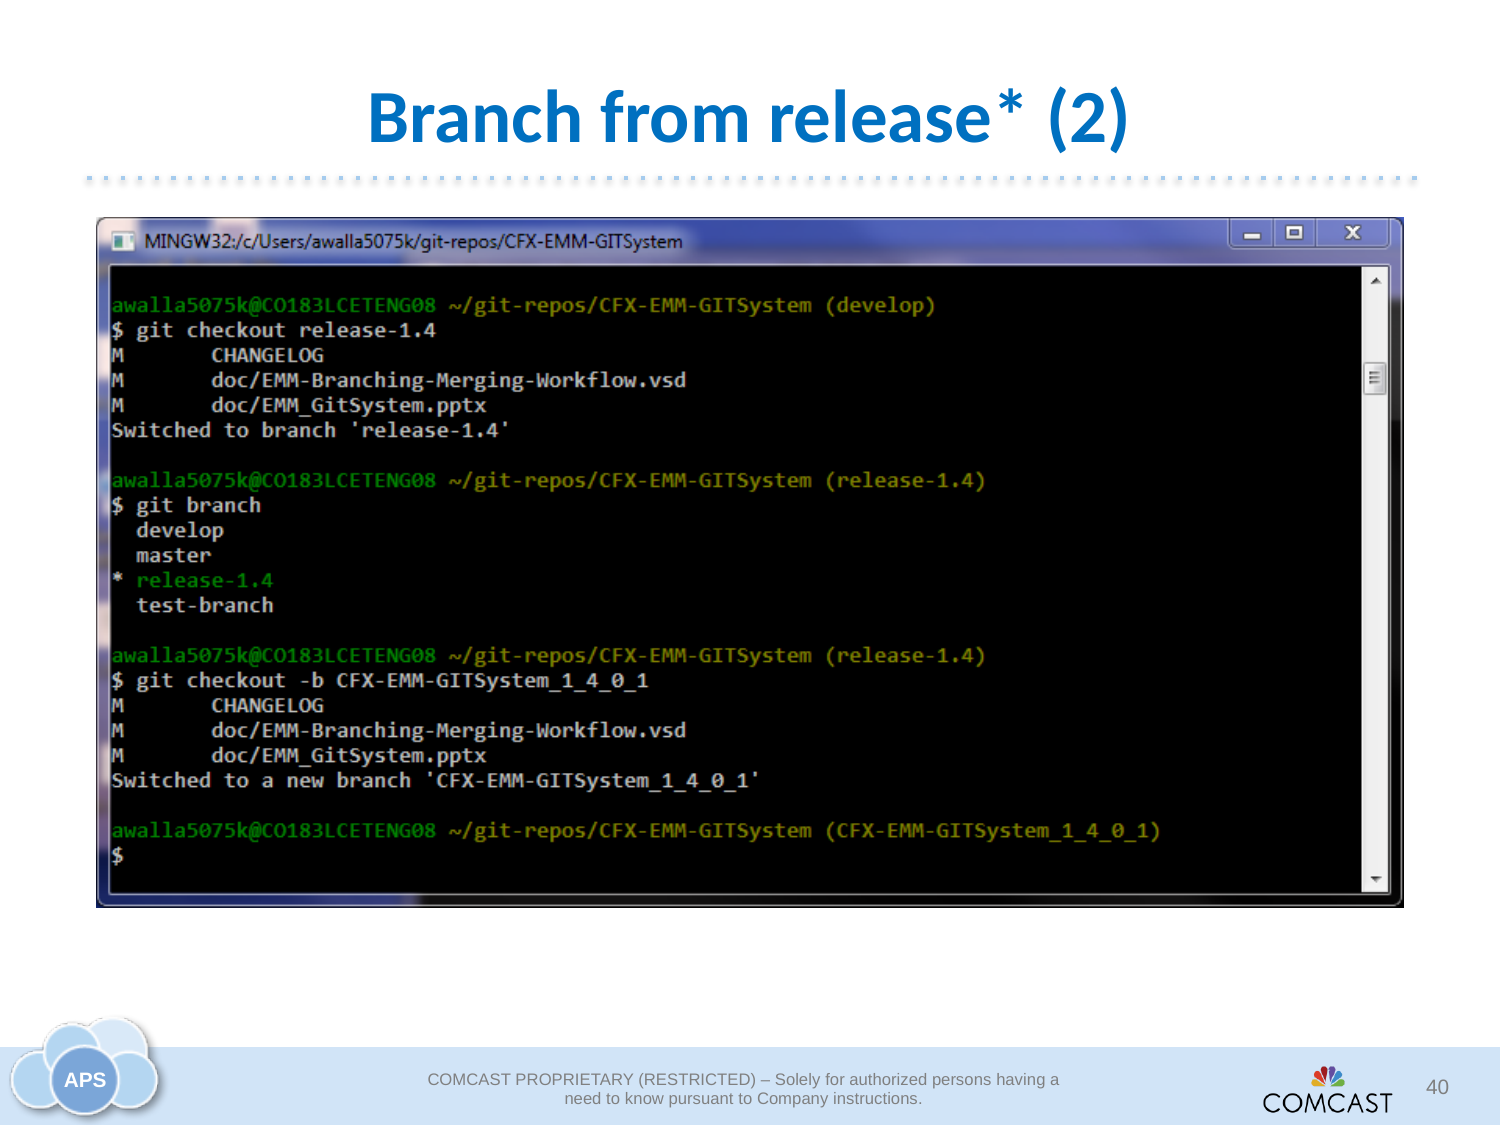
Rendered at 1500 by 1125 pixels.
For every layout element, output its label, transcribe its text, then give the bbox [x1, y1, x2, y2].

title Branch from release* (2) [75, 45, 1425, 166]
picture [1251, 1053, 1400, 1125]
picture [95, 216, 1405, 909]
list [50, 174, 1438, 338]
picture [5, 1012, 163, 1117]
